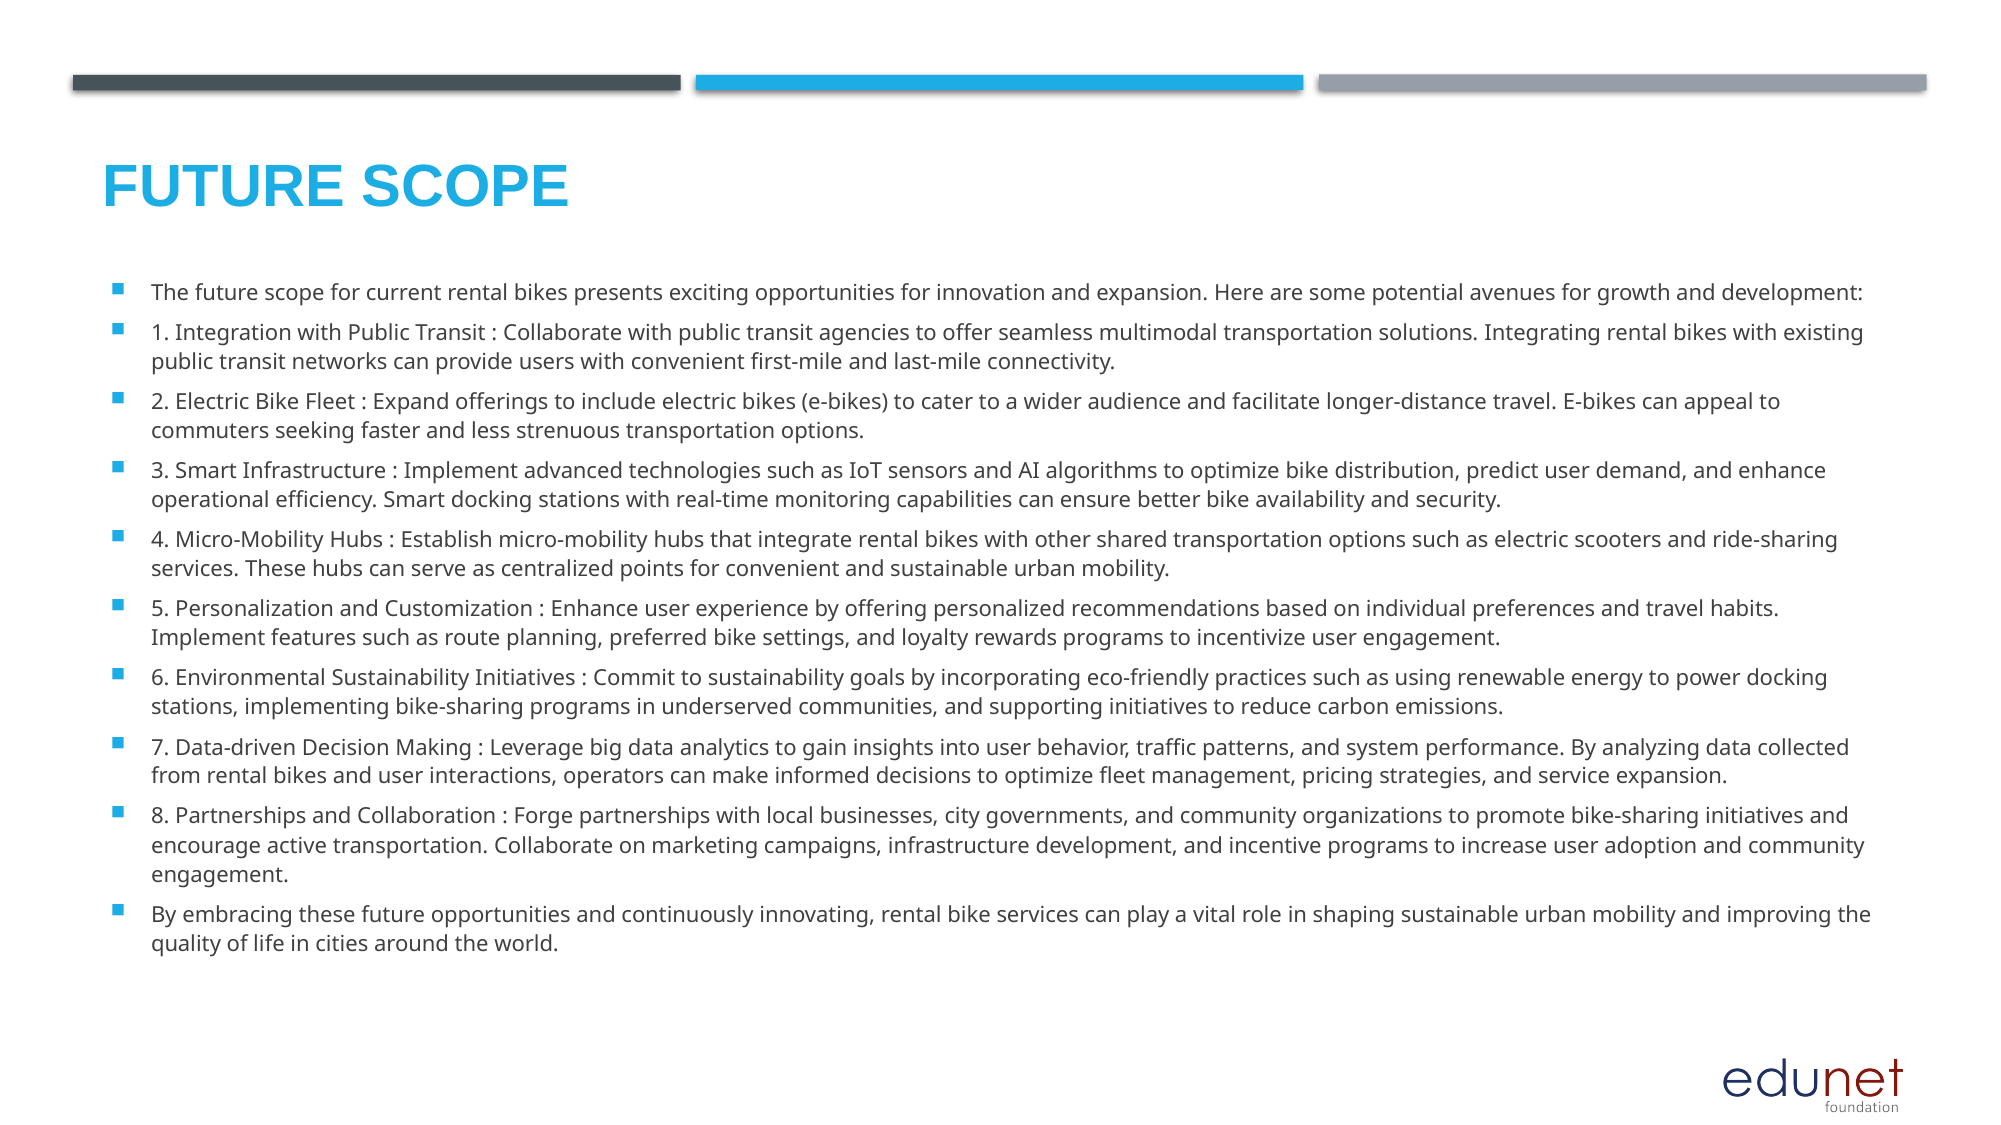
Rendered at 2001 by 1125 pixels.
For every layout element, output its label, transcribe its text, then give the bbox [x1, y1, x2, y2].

picture [1719, 1056, 1905, 1116]
list The future scope for current rental bikes presents exciting opportunities for innovation and expansion. Here are some potential avenues for growth and development: 1. Integration with Public Transit : Collaborate with public transit agencies to offer seamless multimodal transportation solutions. Integrating rental bikes with existing public transit networks can provide users with convenient first-mile and last-mile connectivity. 2. Electric Bike Fleet : Expand offerings to include electric bikes (e-bikes) to cater to a wider audience and facilitate longer-distance travel. E-bikes can appeal to commuters seeking faster and less strenuous transportation options. 3. Smart Infrastructure : Implement advanced technologies such as IoT sensors and AI algorithms to optimize bike distribution, predict user demand, and enhance operational efficiency. Smart docking stations with real-time monitoring capabilities can ensure better bike availability and security. 4. Micro-Mobility Hubs : Establish micro-mobility hubs that integrate rental bikes with other shared transportation options such as electric scooters and ride-sharing services. These hubs can serve as centralized points for convenient and sustainable urban mobility. 5. Personalization and Customization : Enhance user experience by offering personalized recommendations based on individual preferences and travel habits. Implement features such as route planning, preferred bike settings, and loyalty rewards programs to incentivize user engagement. 6. Environmental Sustainability Initiatives : Commit to sustainability goals by incorporating eco-friendly practices such as using renewable energy to power docking stations, implementing bike-sharing programs in underserved communities, and supporting initiatives to reduce carbon emissions. 7. Data-driven Decision Making : Leverage big data analytics to gain insights into user behavior, traffic patterns, and system performance. By analyzing data collected from rental bikes and user interactions, operators can make informed decisions to optimize fleet management, pricing strategies, and service expansion. 8. Partnerships and Collaboration : Forge partnerships with local businesses, city governments, and community organizations to promote bike-sharing initiatives and encourage active transportation. Collaborate on marketing campaigns, infrastructure development, and incentive programs to increase user adoption and community engagement. By embracing these future opportunities and continuously innovating, rental bike services can play a vital role in shaping sustainable urban mobility and improving the quality of life in cities around the world. [95, 213, 1905, 981]
text_box Future scope [87, 138, 1898, 226]
